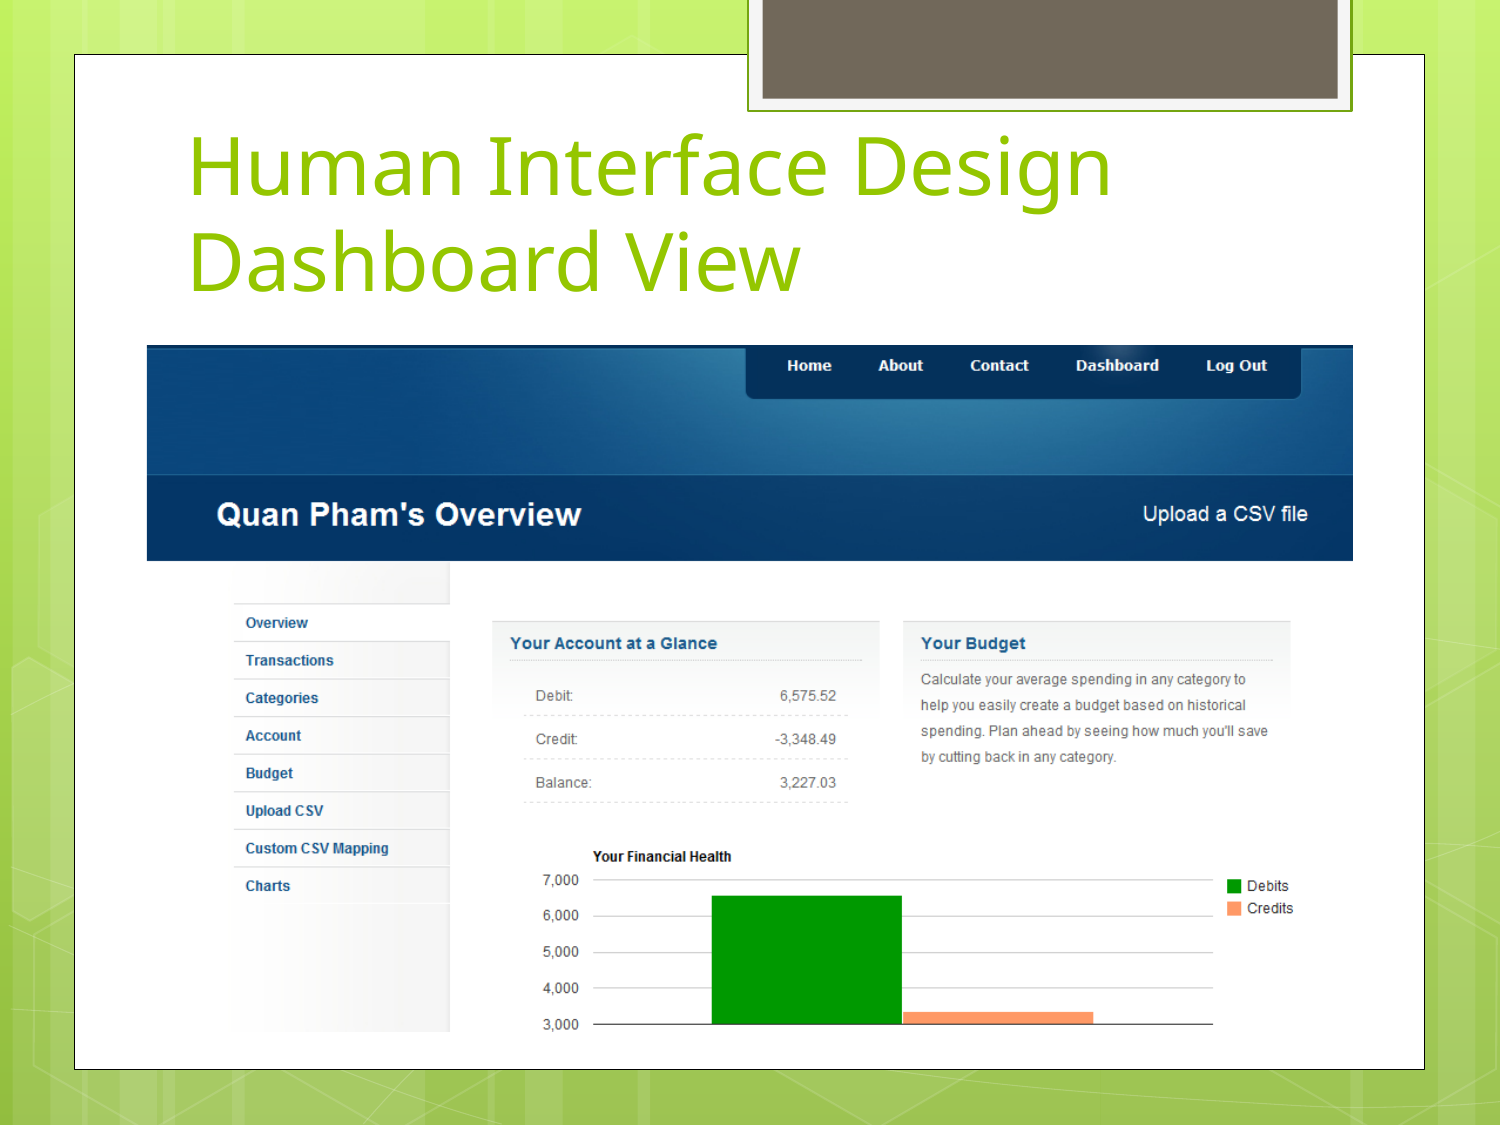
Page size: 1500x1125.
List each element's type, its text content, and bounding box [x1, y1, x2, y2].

title Human Interface Design Dashboard View [171, 105, 1324, 316]
picture [146, 345, 1354, 1033]
